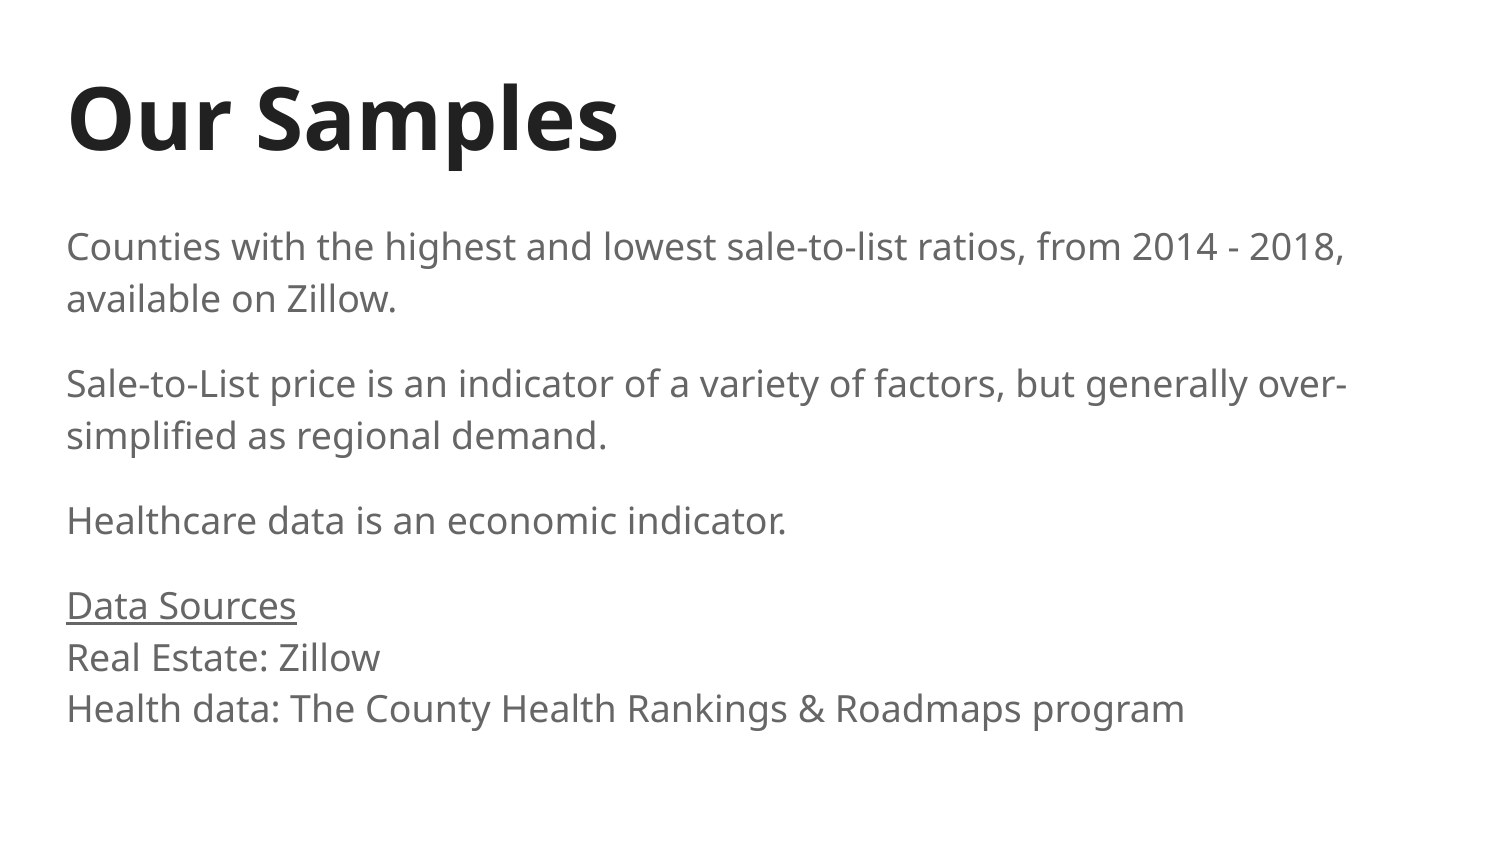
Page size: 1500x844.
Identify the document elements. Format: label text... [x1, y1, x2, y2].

title Our Samples [51, 48, 1449, 180]
list Counties with the highest and lowest sale-to-list ratios, from 2014 - 2018, available on Zillow. Sale-to-List price is an indicator of a variety of factors, but generally over-simplified as regional demand. Healthcare data is an economic indicator. Data Sources Real Estate: Zillow Health data: The County Health Rankings & Roadmaps program [51, 201, 1449, 750]
